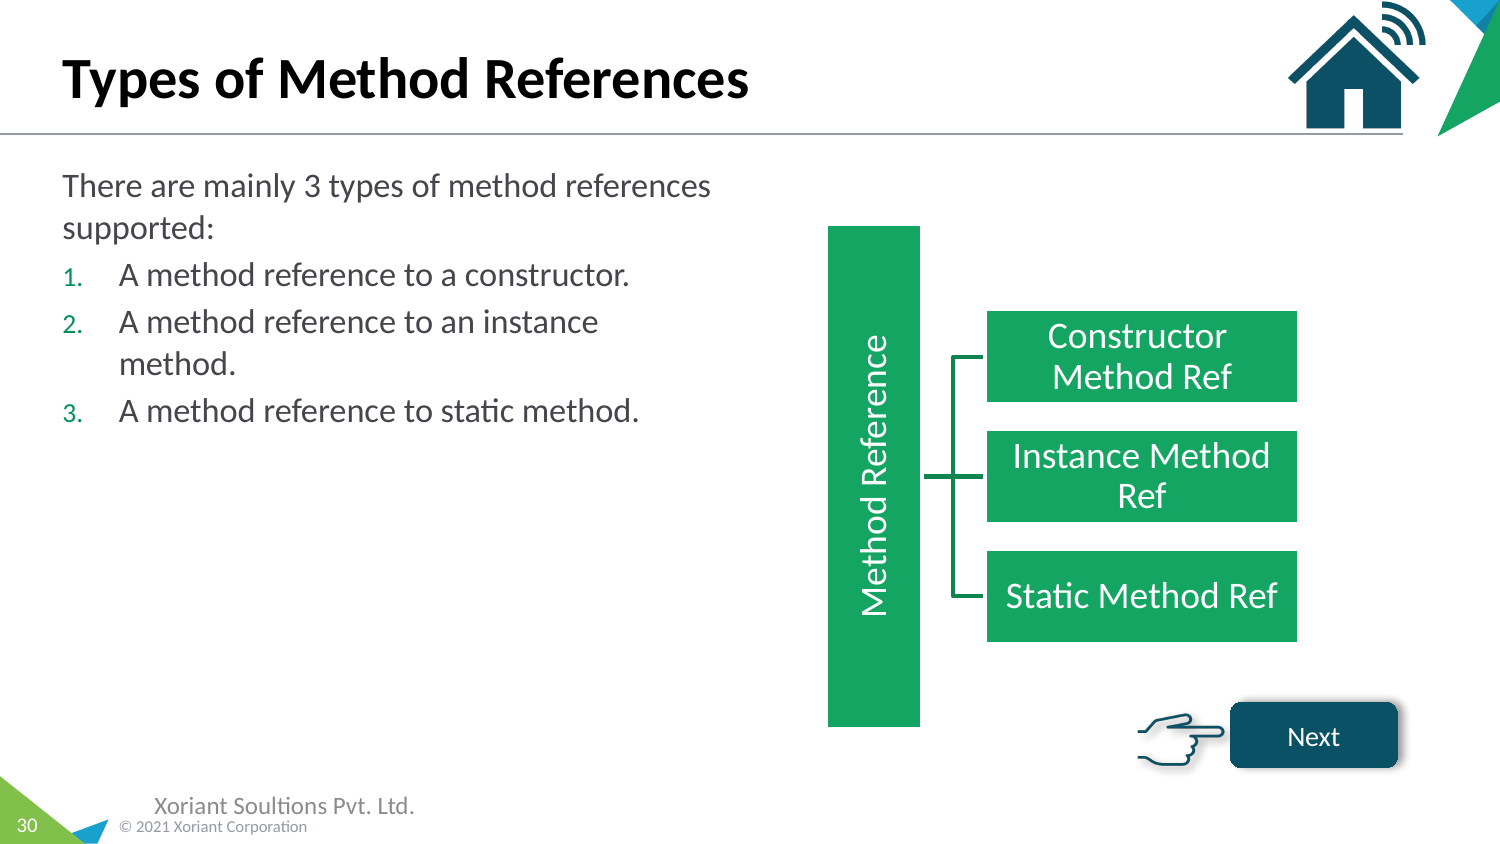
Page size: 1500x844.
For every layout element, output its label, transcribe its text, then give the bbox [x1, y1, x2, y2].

list There are mainly 3 types of method references supported: A method reference to a constructor. A method reference to an instance method. A method reference to static method. [47, 156, 738, 797]
footer Xoriant Soultions Pvt. Ltd. [0, 781, 571, 827]
picture [1278, 0, 1429, 147]
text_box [696, 223, 1429, 730]
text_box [1132, 697, 1398, 782]
title Types of Method References [47, 9, 1273, 118]
